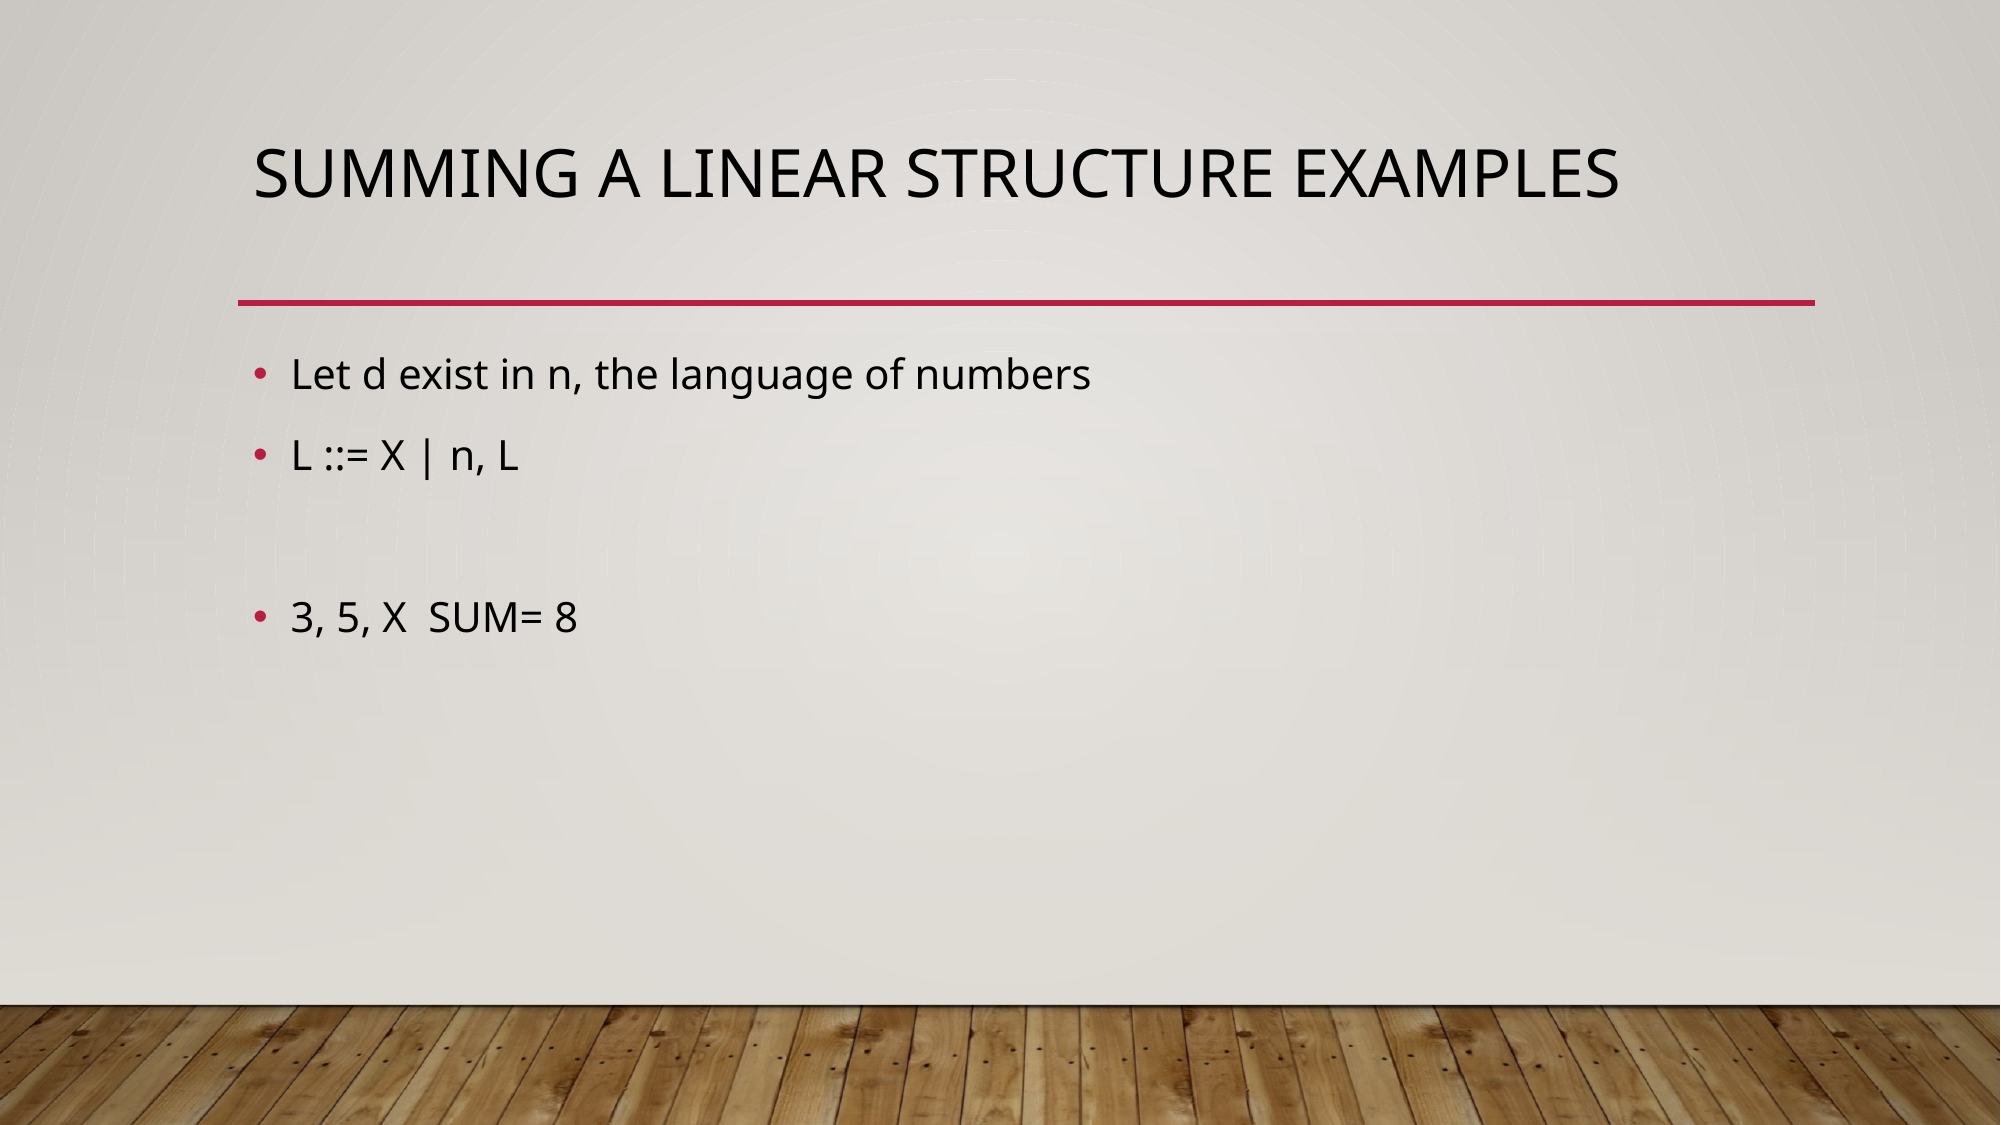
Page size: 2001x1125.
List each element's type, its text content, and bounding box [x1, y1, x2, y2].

list Let d exist in n, the language of numbers L ::= X | n, L 3, 5, X SUM= 8 [238, 330, 1814, 897]
title Summing a linear structure examples [238, 131, 1814, 305]
picture [0, 1005, 2000, 1125]
